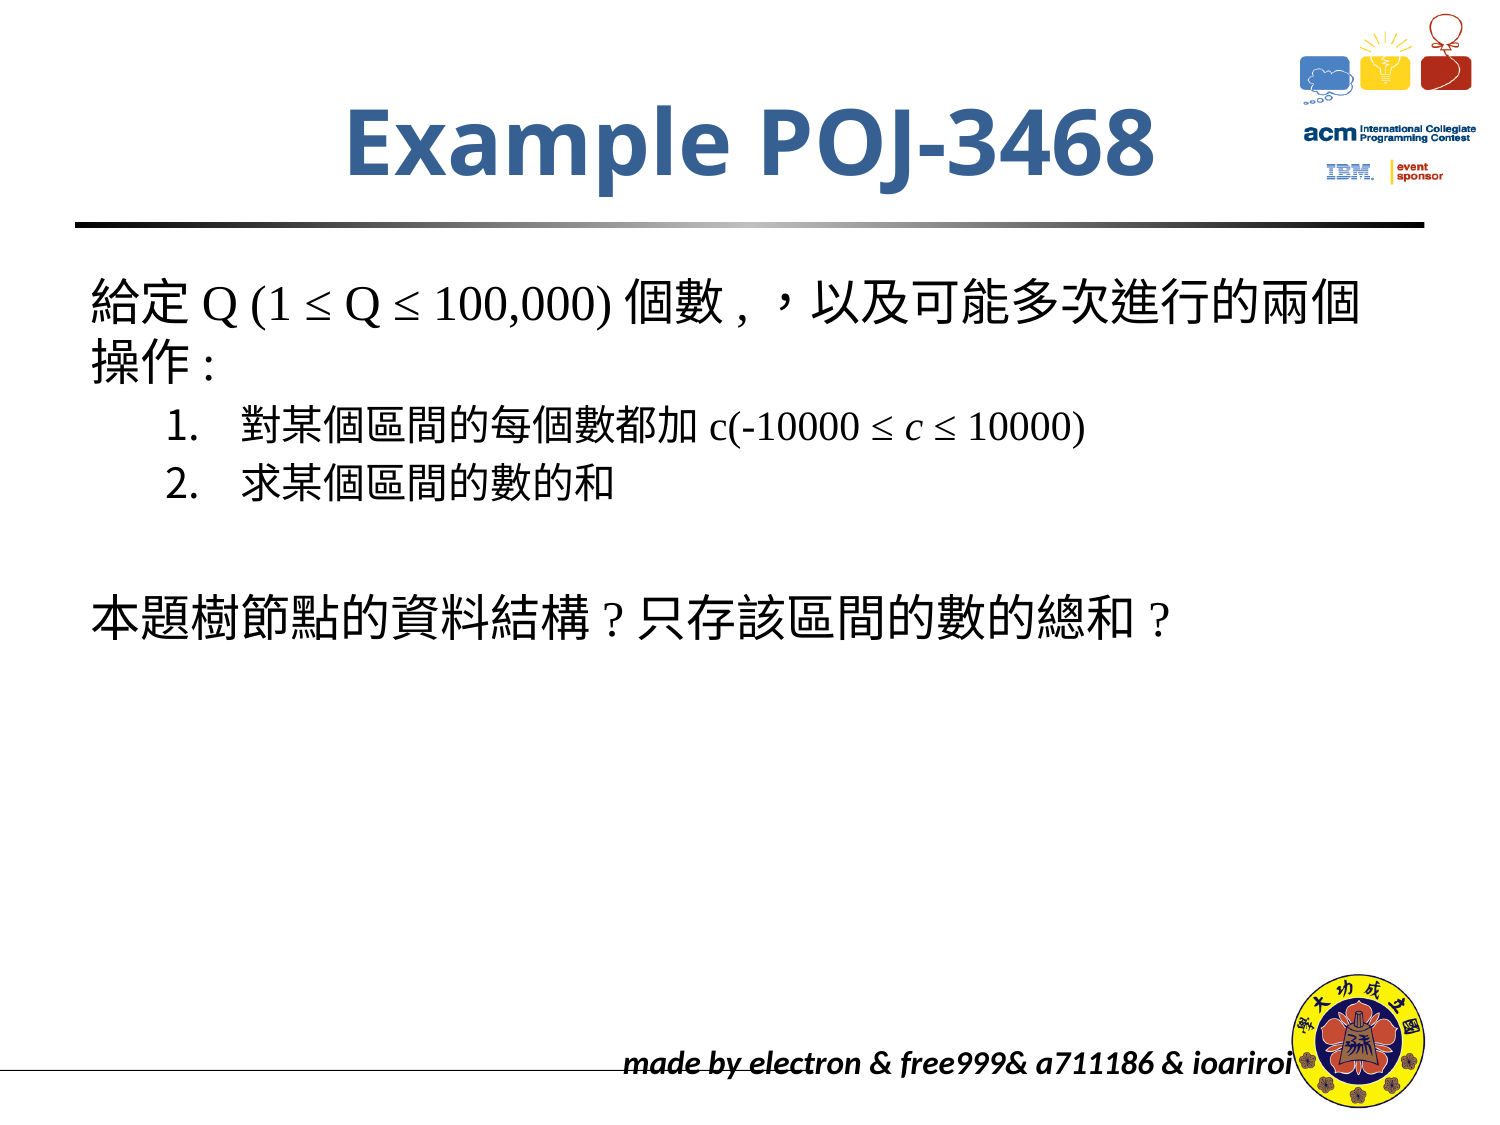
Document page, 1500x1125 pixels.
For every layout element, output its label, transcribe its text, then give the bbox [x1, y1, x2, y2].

picture [1292, 12, 1480, 188]
title Example POJ-3468 [75, 45, 1425, 233]
picture [1282, 970, 1431, 1114]
